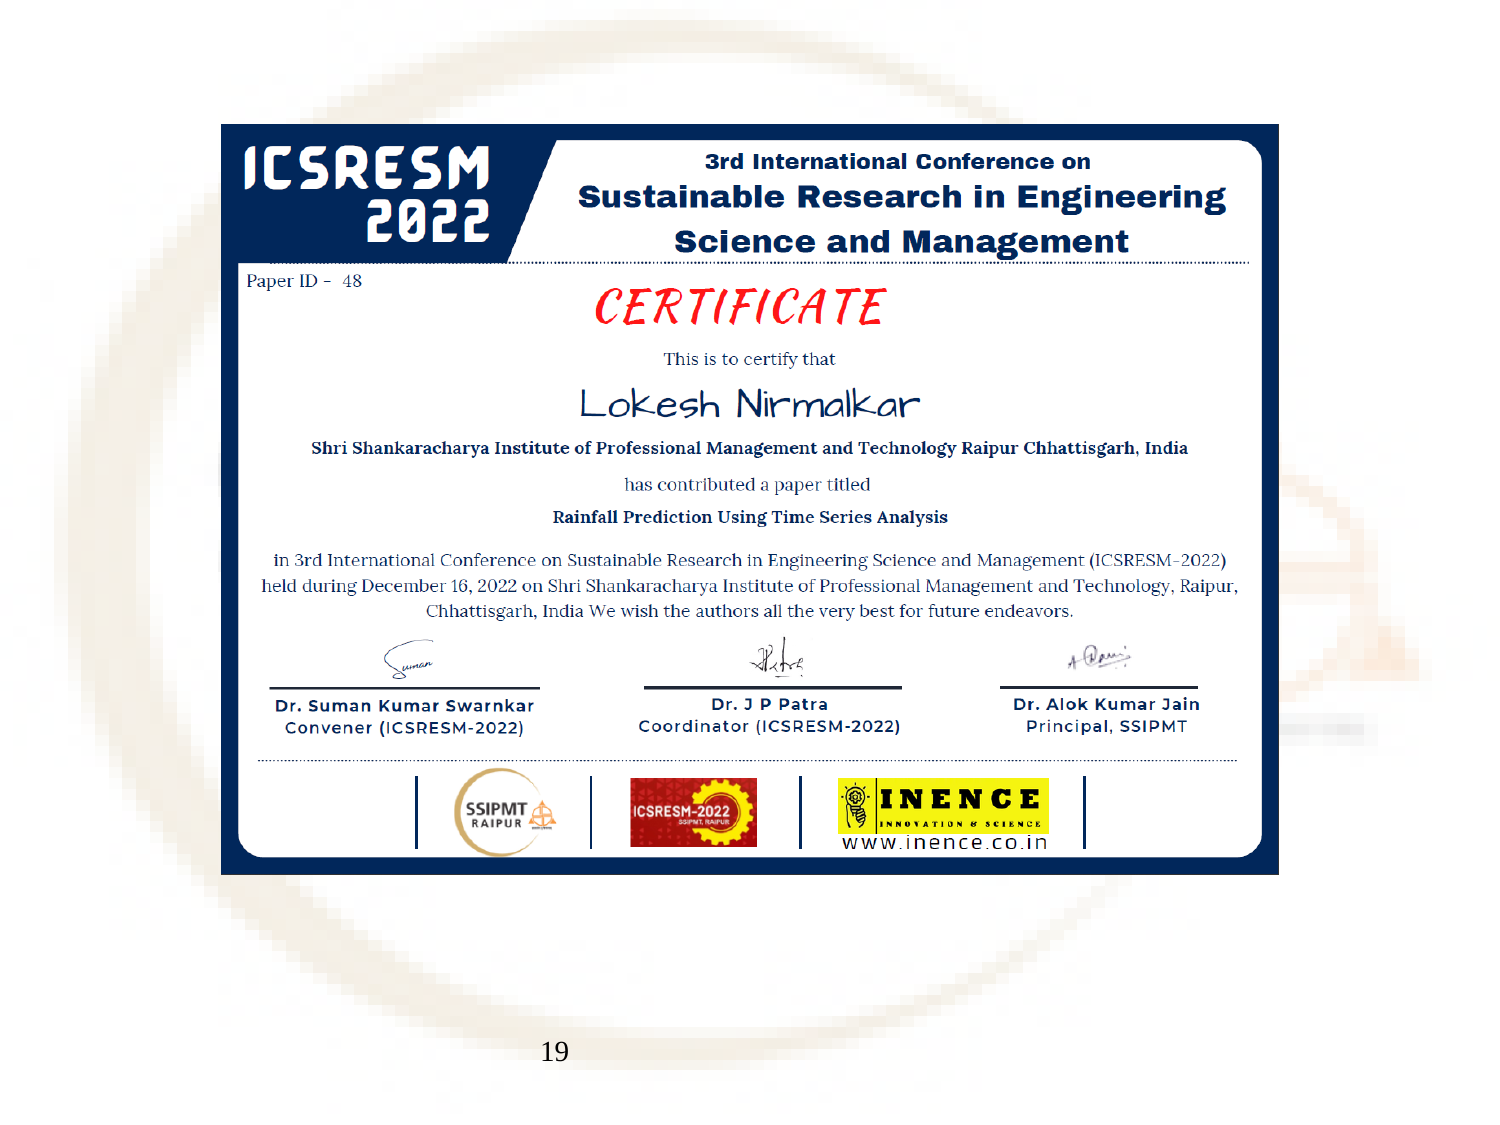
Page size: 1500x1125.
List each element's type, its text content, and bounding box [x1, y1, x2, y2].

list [221, 124, 1279, 876]
footer 19 [150, 1012, 800, 1088]
